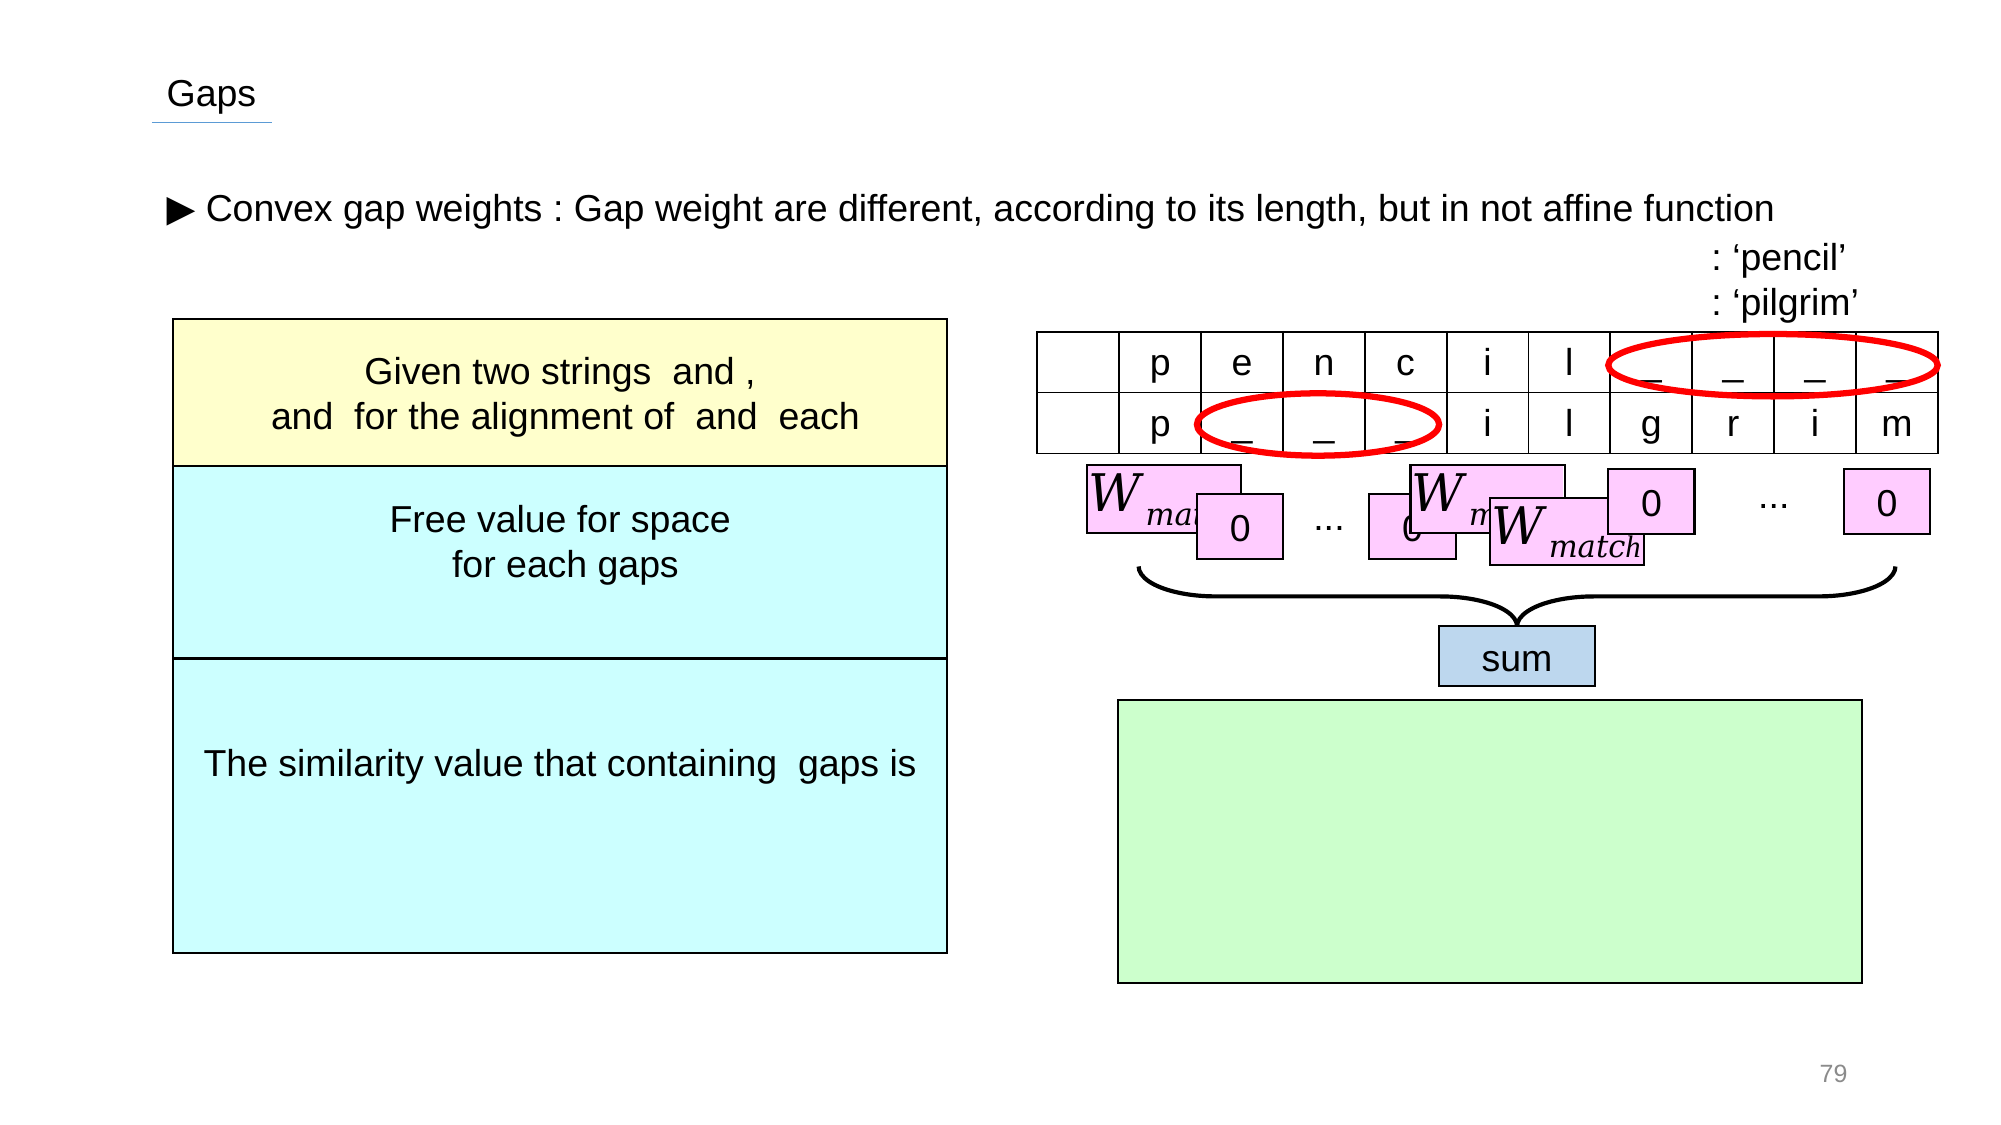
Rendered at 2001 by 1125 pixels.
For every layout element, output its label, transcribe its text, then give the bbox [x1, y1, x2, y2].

text_box [1607, 332, 1939, 398]
text_box Gaps [151, 61, 1253, 122]
slide_number 79 [1412, 1042, 1863, 1103]
text_box [1138, 566, 1896, 625]
text_box 0 [1368, 493, 1457, 560]
text_box 0 [1607, 468, 1696, 535]
text_box 0 [1843, 468, 1931, 535]
text_box ▶ Convex gap weights : Gap weight are different, according to its length, but in not affine function [151, 176, 1896, 237]
text_box ... [1743, 463, 1896, 523]
text_box ... [1298, 485, 1367, 546]
text_box 0 [1196, 493, 1284, 560]
text_box [1195, 392, 1441, 457]
text_box sum [1438, 625, 1596, 687]
